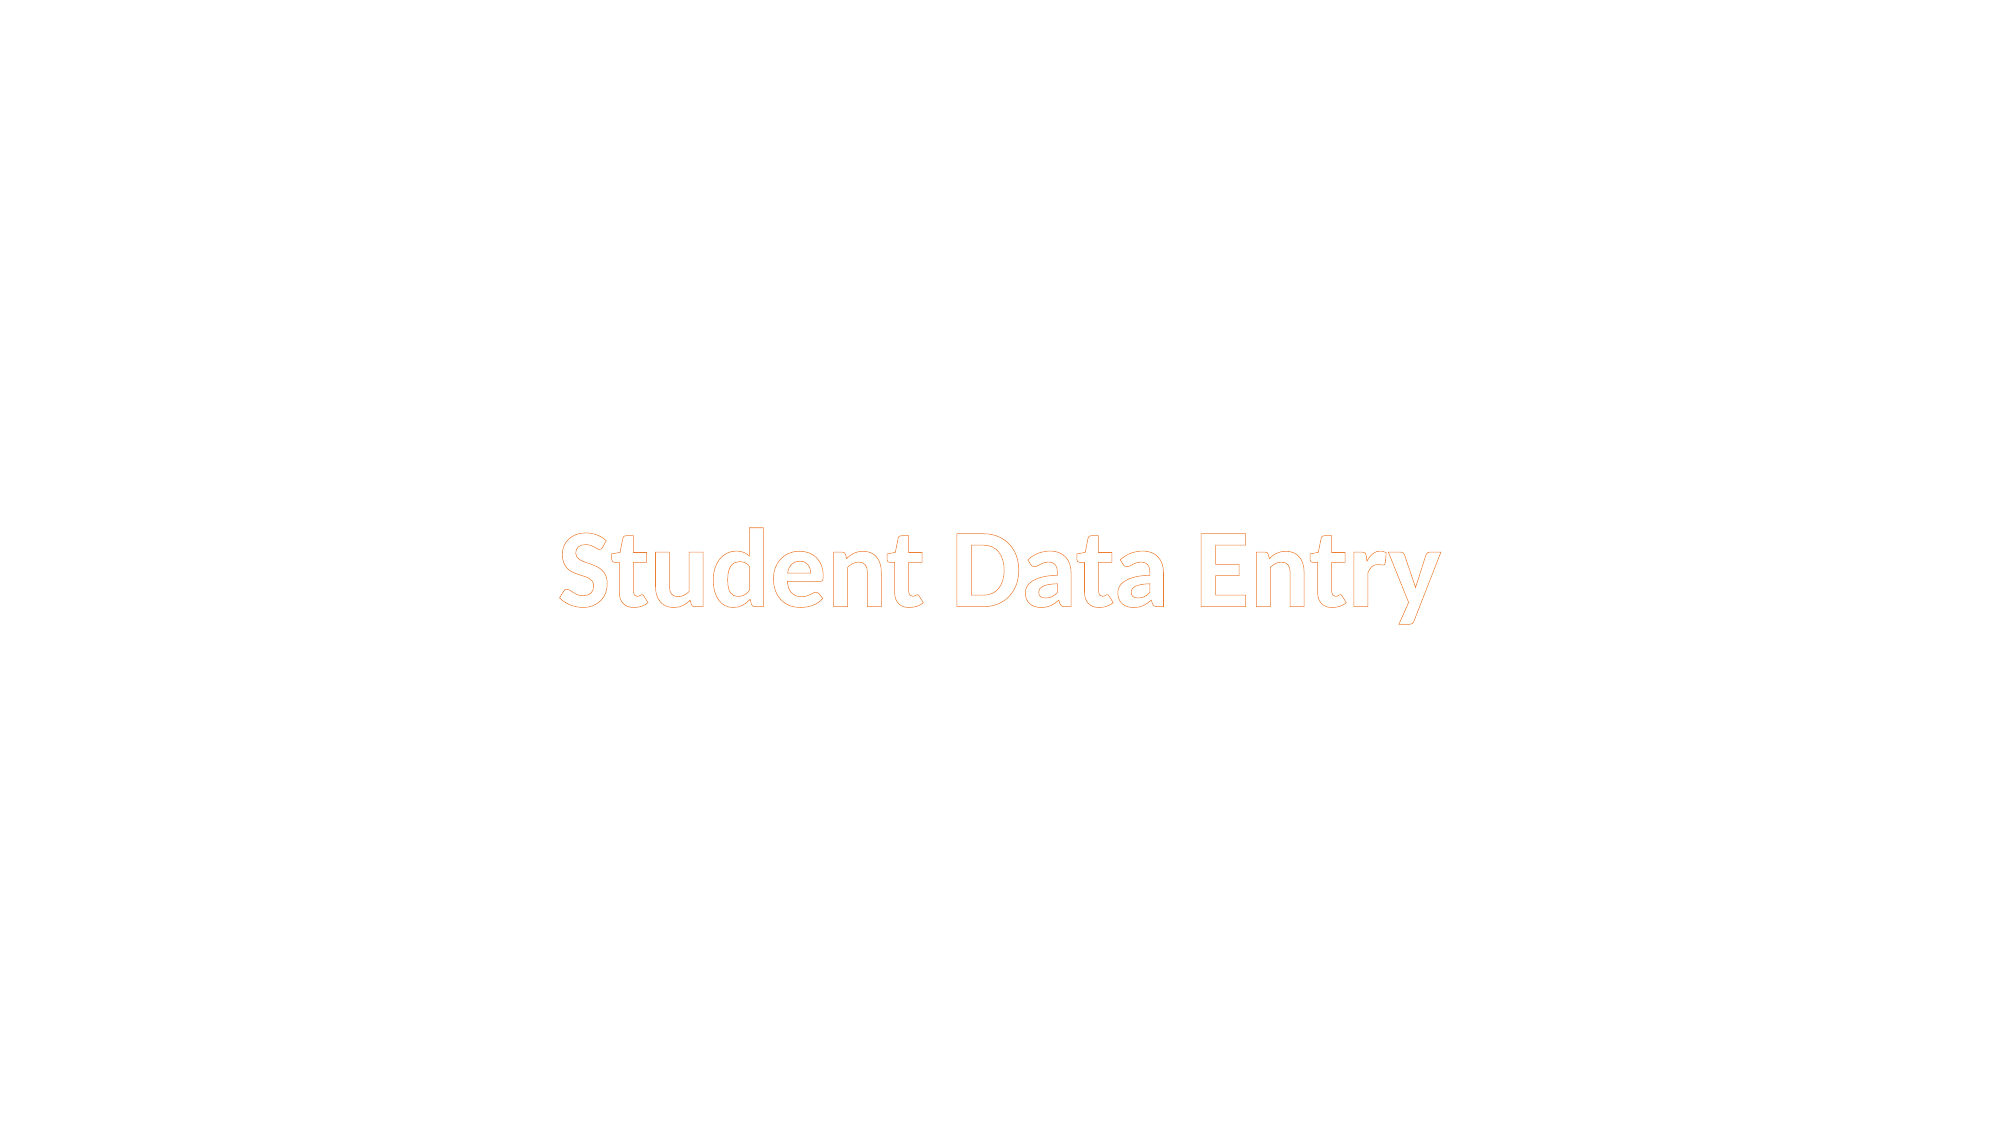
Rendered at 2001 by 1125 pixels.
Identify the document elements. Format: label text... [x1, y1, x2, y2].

text_box Student Data Entry [542, 486, 1458, 637]
